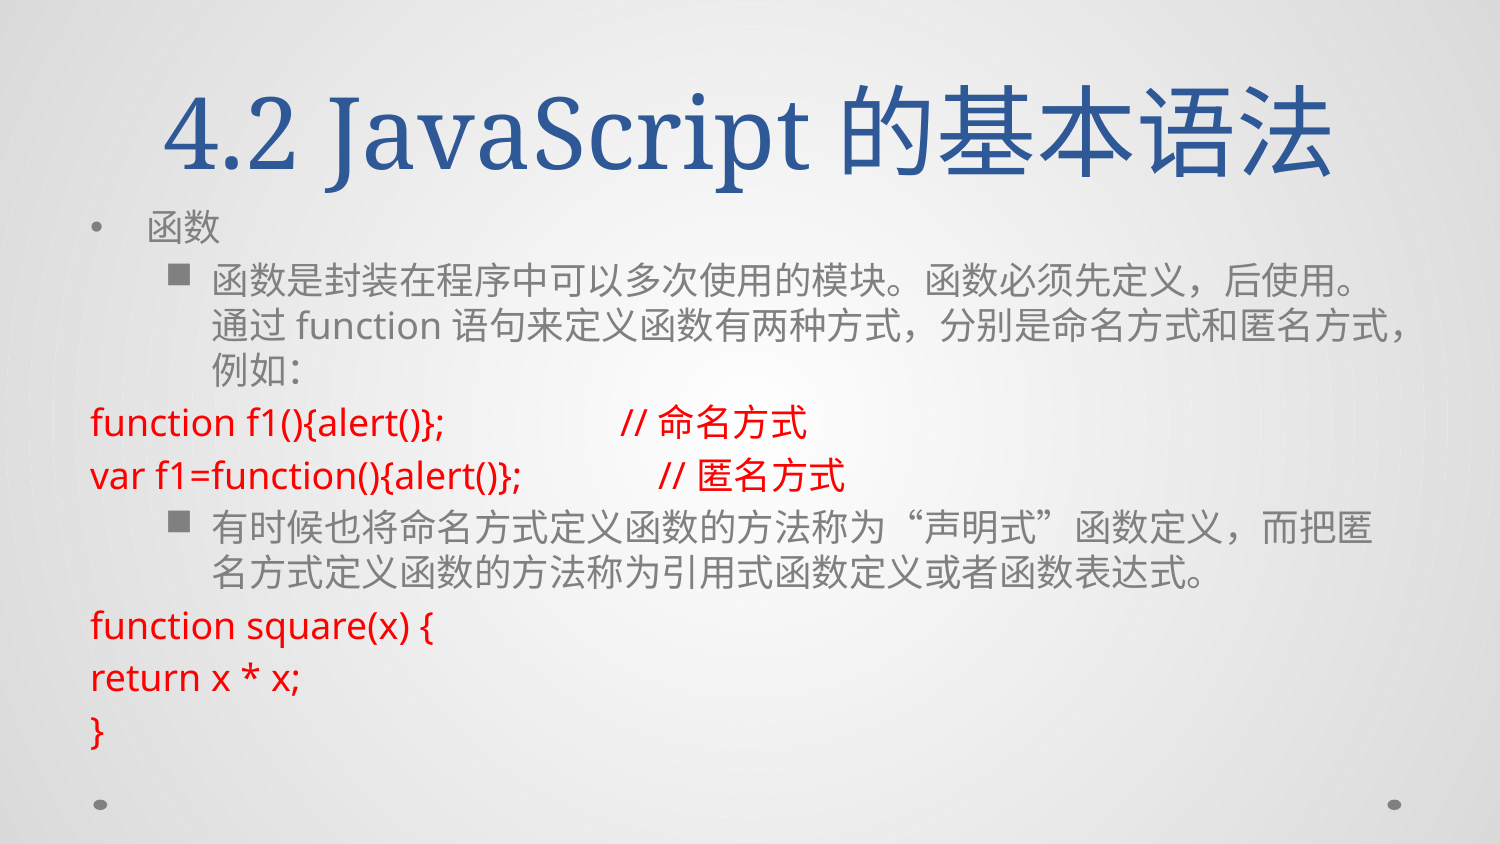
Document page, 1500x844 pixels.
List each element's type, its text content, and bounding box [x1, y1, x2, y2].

title 4.2 JavaScript的基本语法 [75, 0, 1425, 196]
list 函数 函数是封装在程序中可以多次使用的模块。函数必须先定义，后使用。通过function语句来定义函数有两种方式，分别是命名方式和匿名方式，例如： function f1(){alert()}; //命名方式 var f1=function(){alert()}; //匿名方式 有时候也将命名方式定义函数的方法称为“声明式”函数定义，而把匿名方式定义函数的方法称为引用式函数定义或者函数表达式。 function square(x) { return x * x; } [75, 196, 1425, 754]
